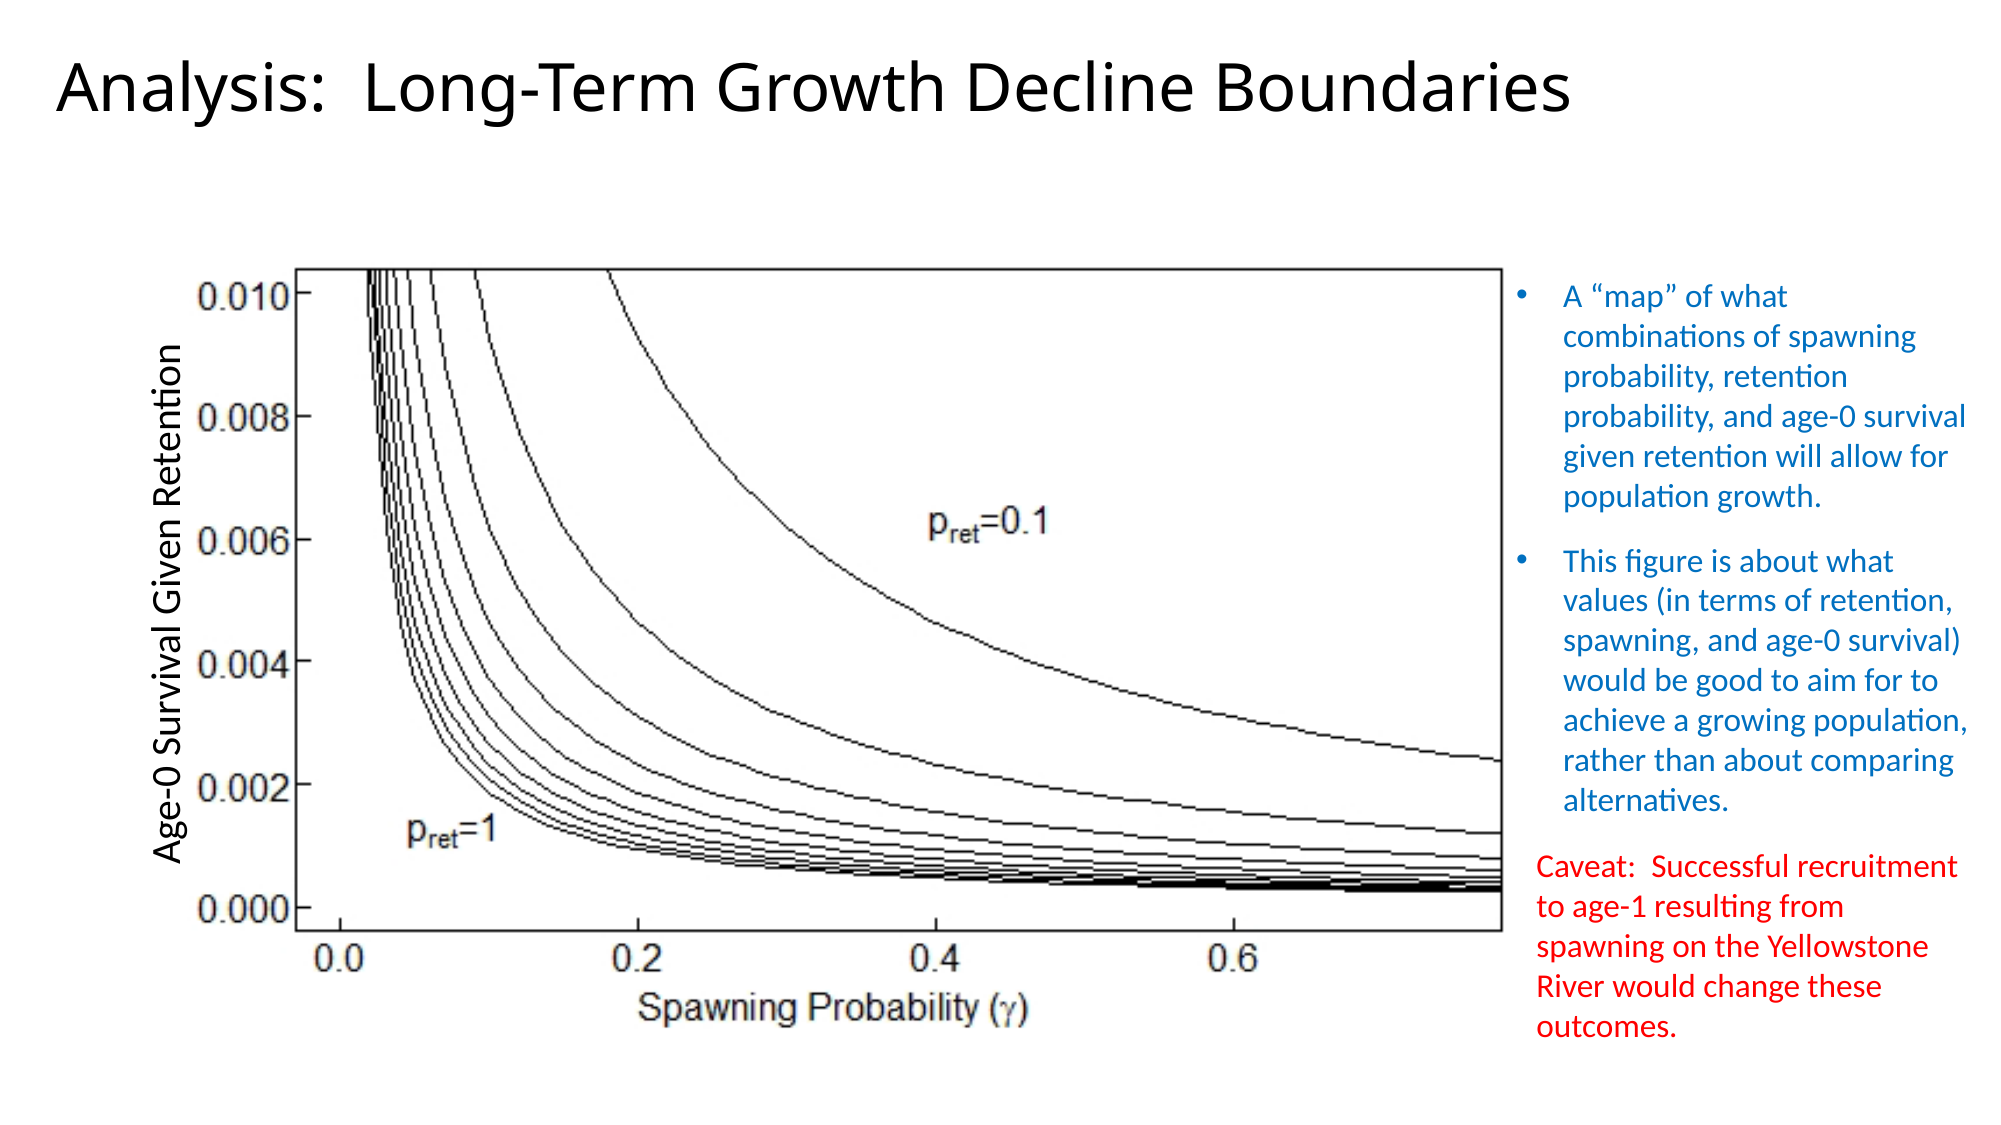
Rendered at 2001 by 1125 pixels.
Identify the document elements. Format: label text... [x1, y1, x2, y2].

text_box Caveat: Successful recruitment to age-1 resulting from spawning on the Yellowstone River would change these outcomes. [1557, 837, 1992, 1052]
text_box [113, 171, 1557, 1084]
text_box A “map” of what combinations of spawning probability, retention probability, and age-0 survival given retention will allow for population growth. This figure is about what values (in terms of retention, spawning, and age-0 survival) would be good to aim for to achieve a growing population, rather than about comparing alternatives. [1557, 266, 1992, 826]
text_box Analysis: Long-Term Growth Decline Boundaries [41, 36, 1953, 132]
